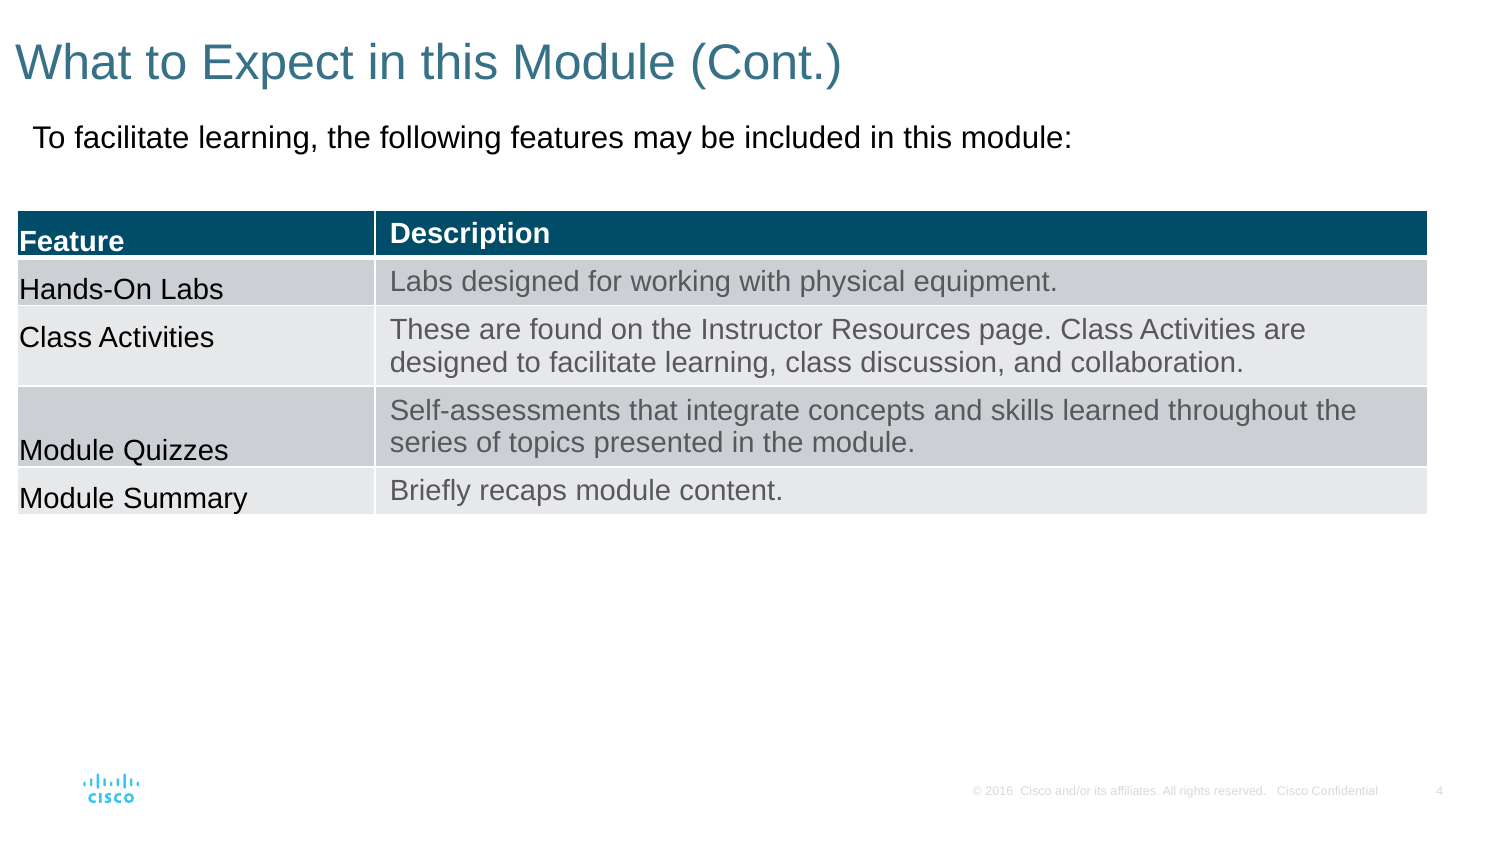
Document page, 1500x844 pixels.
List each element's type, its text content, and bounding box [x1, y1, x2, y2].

text_box To facilitate learning, the following features may be included in this module: [17, 109, 1470, 167]
table_header Feature [18, 211, 374, 255]
table_cell These are found on the Instructor Resources page. Class Activities are designed to facilitate learning, class discussion, and collaboration. [376, 306, 1427, 385]
table_cell Self-assessments that integrate concepts and skills learned throughout the series of topics presented in the module. [376, 387, 1427, 466]
table_cell Module Quizzes [18, 387, 374, 466]
table_cell Hands-On Labs [18, 260, 374, 305]
table_header Description [376, 211, 1427, 255]
table_cell Briefly recaps module content. [376, 468, 1427, 514]
table_cell Class Activities [18, 306, 374, 385]
table_cell Module Summary [18, 468, 374, 514]
table_cell Labs designed for working with physical equipment. [376, 260, 1427, 305]
title What to Expect in this Module (Cont.) [0, 0, 1500, 122]
